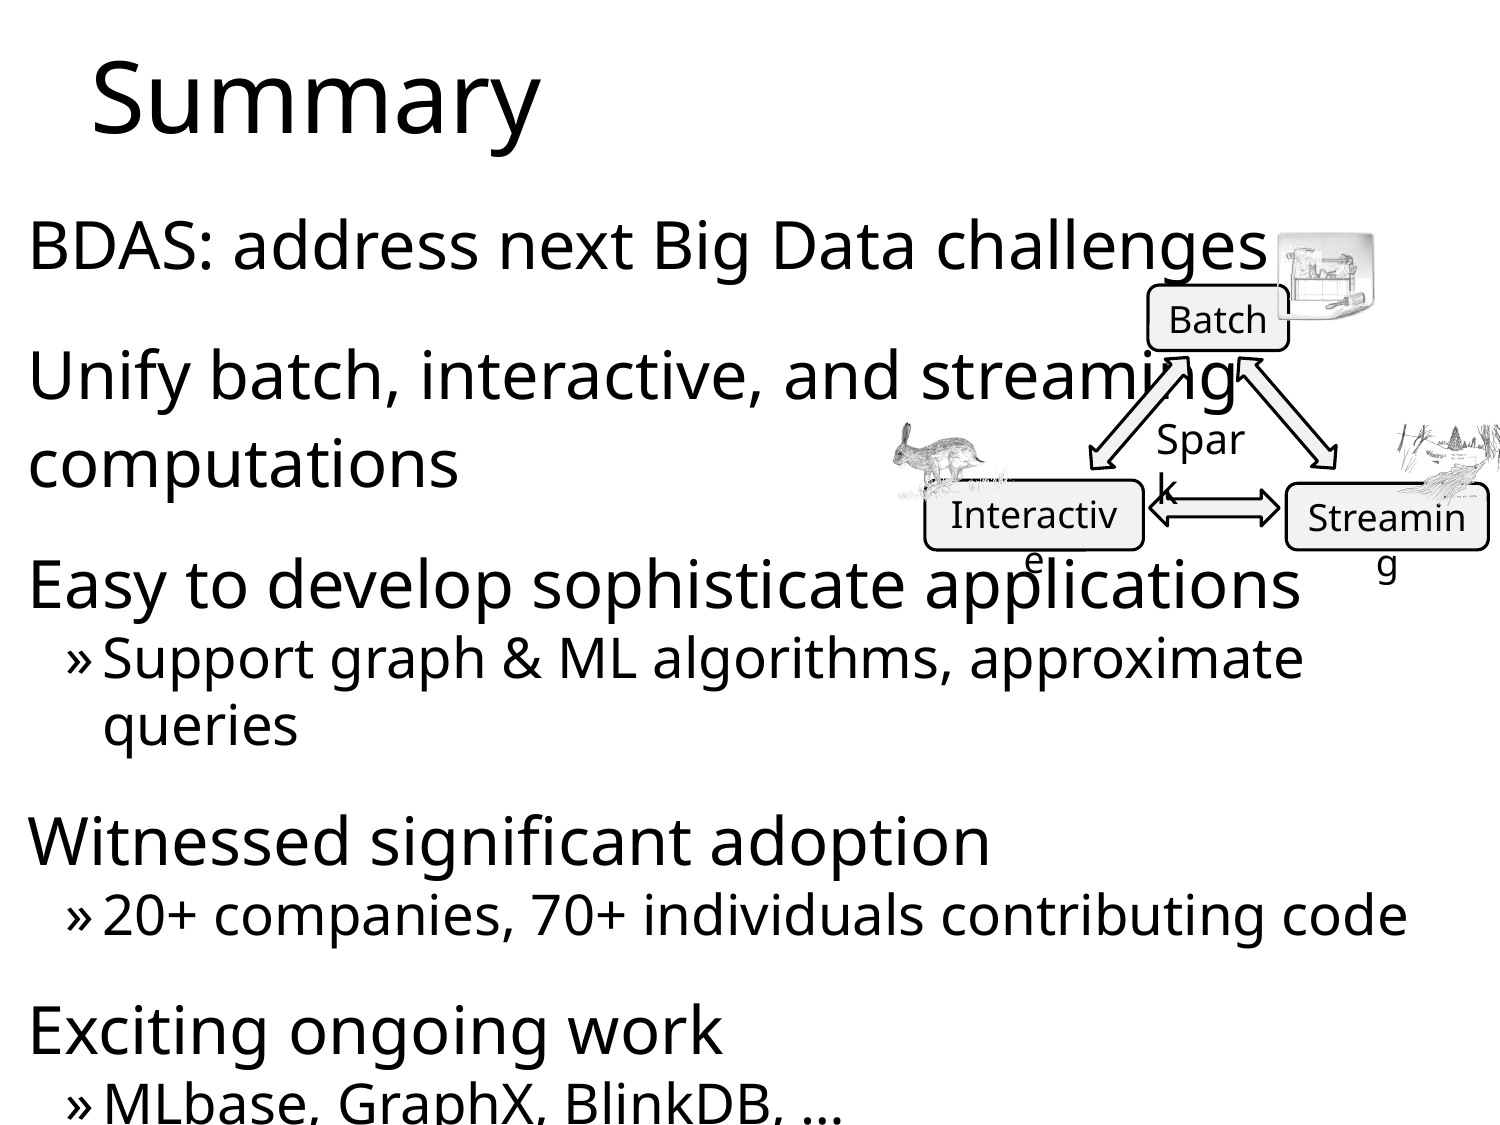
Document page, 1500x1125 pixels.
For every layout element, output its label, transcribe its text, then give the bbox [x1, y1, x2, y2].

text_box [874, 224, 1500, 551]
list BDAS: address next Big Data challenges Unify batch, interactive, and streaming computations Easy to develop sophisticate applications Support graph & ML algorithms, approximate queries Witnessed significant adoption 20+ companies, 70+ individuals contributing code Exciting ongoing work MLbase, GraphX, BlinkDB, … [12, 187, 1451, 1038]
title Summary [74, 0, 1426, 187]
